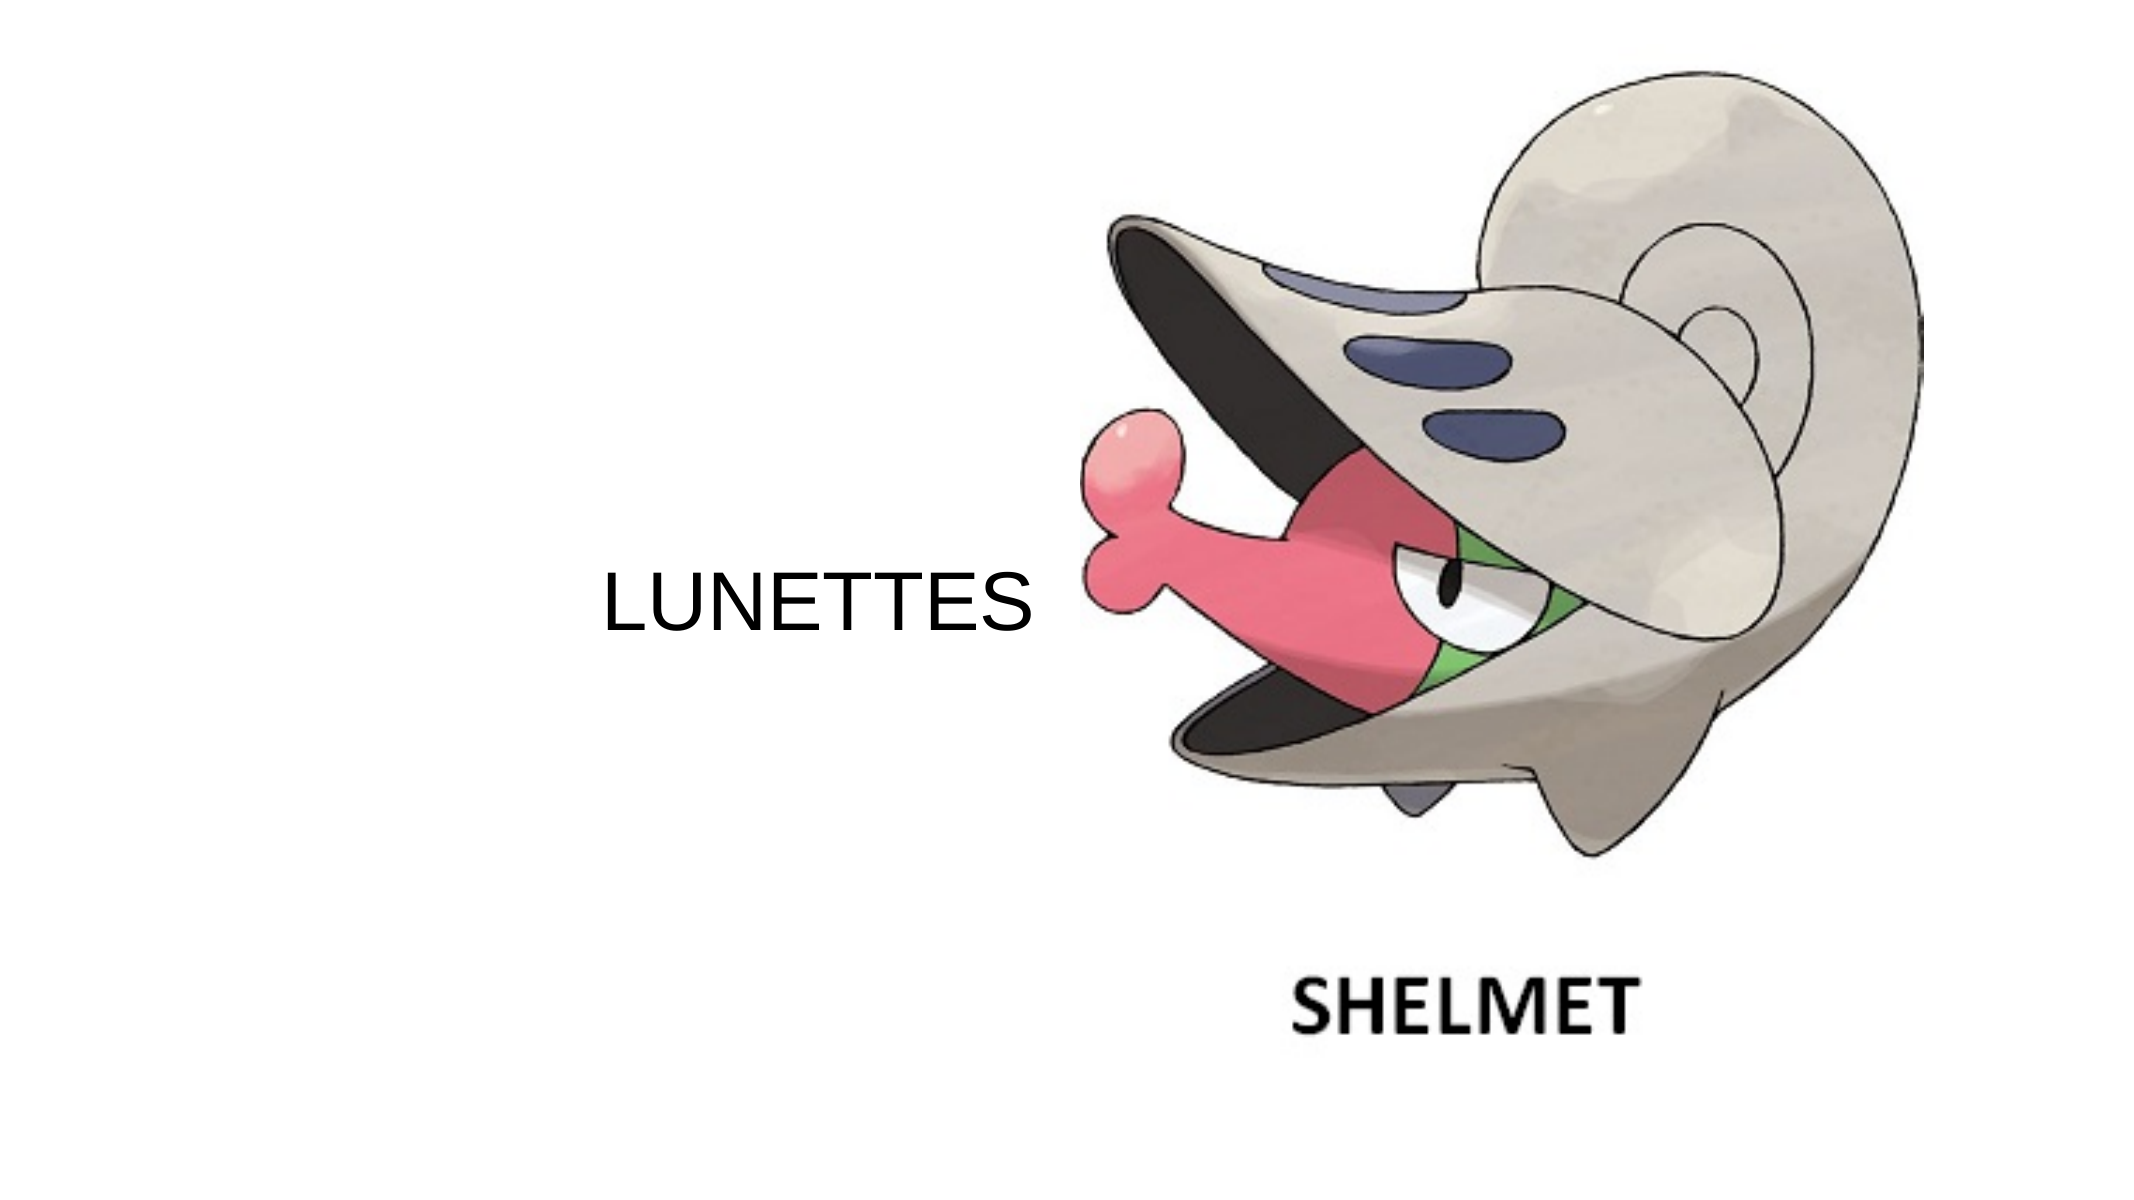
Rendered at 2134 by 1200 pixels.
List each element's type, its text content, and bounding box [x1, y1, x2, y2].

text_box LUNETTES [269, 539, 1050, 655]
picture [1079, 44, 1924, 1170]
